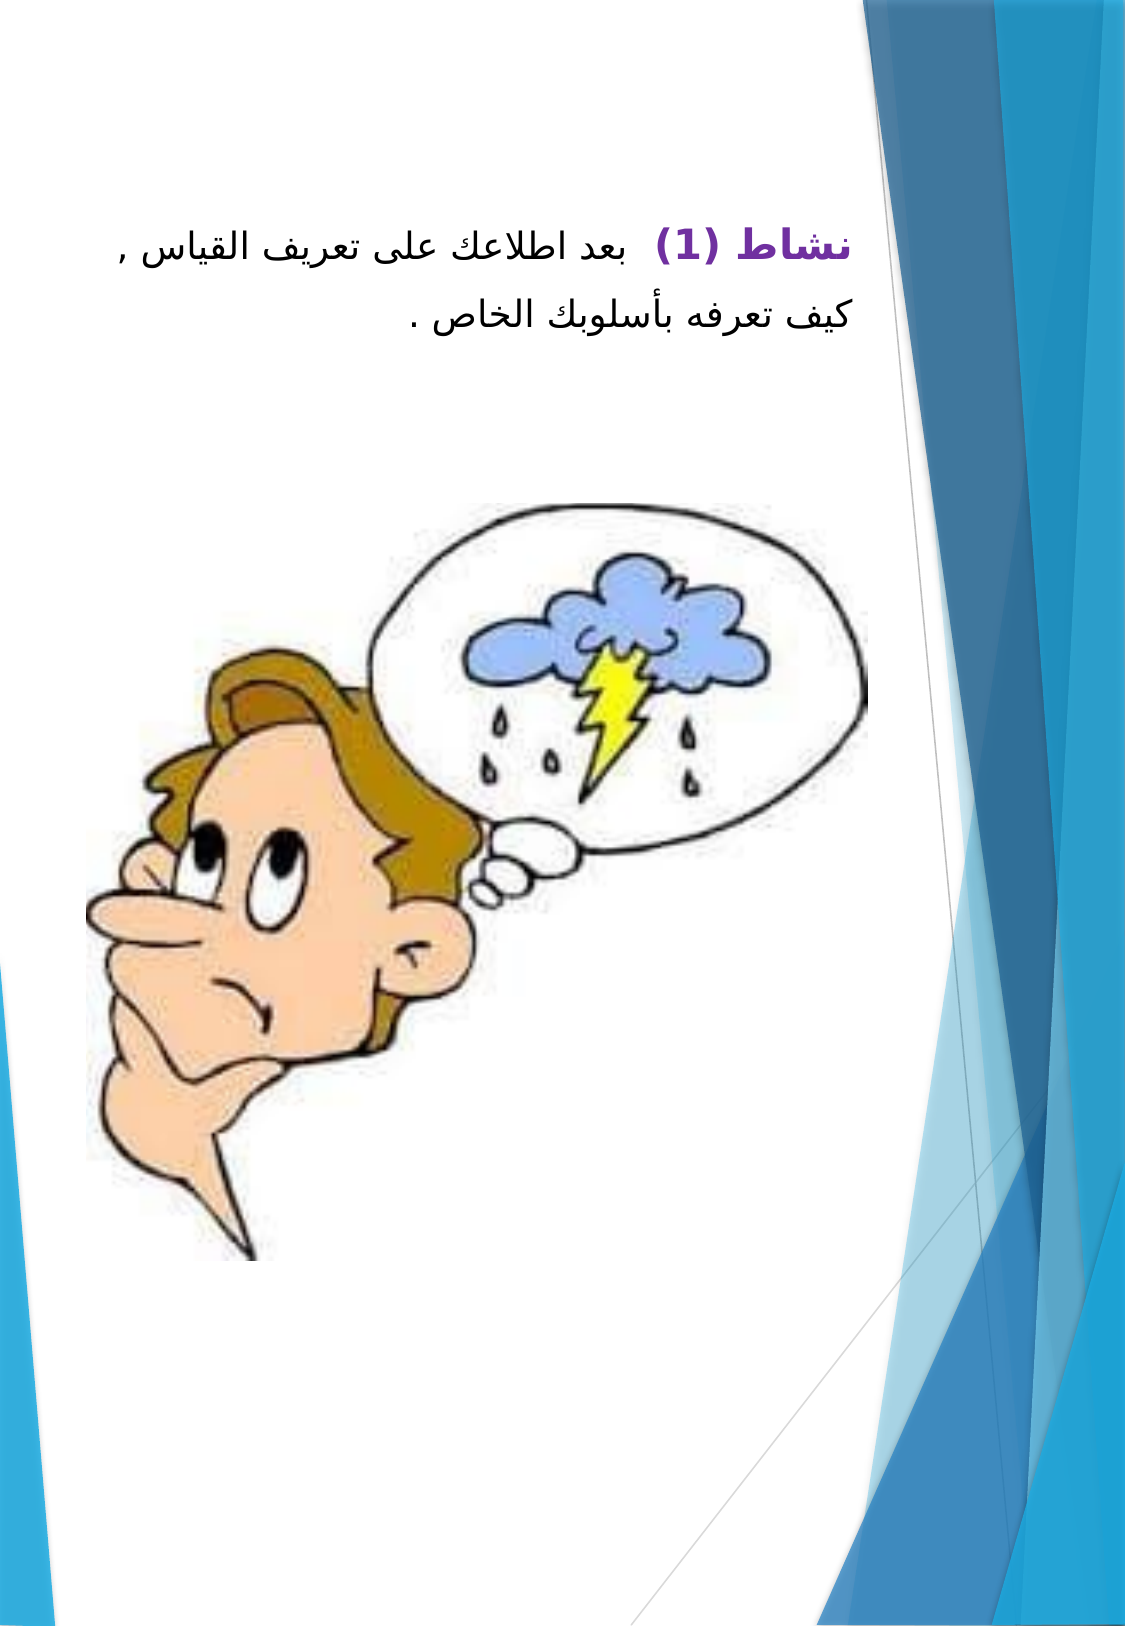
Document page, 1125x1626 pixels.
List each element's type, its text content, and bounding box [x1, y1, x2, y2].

picture [86, 503, 869, 1262]
text_box نشاط (1) بعد اطلاعك على تعريف القياس , كيف تعرفه بأسلوبك الخاص . [32, 185, 868, 343]
